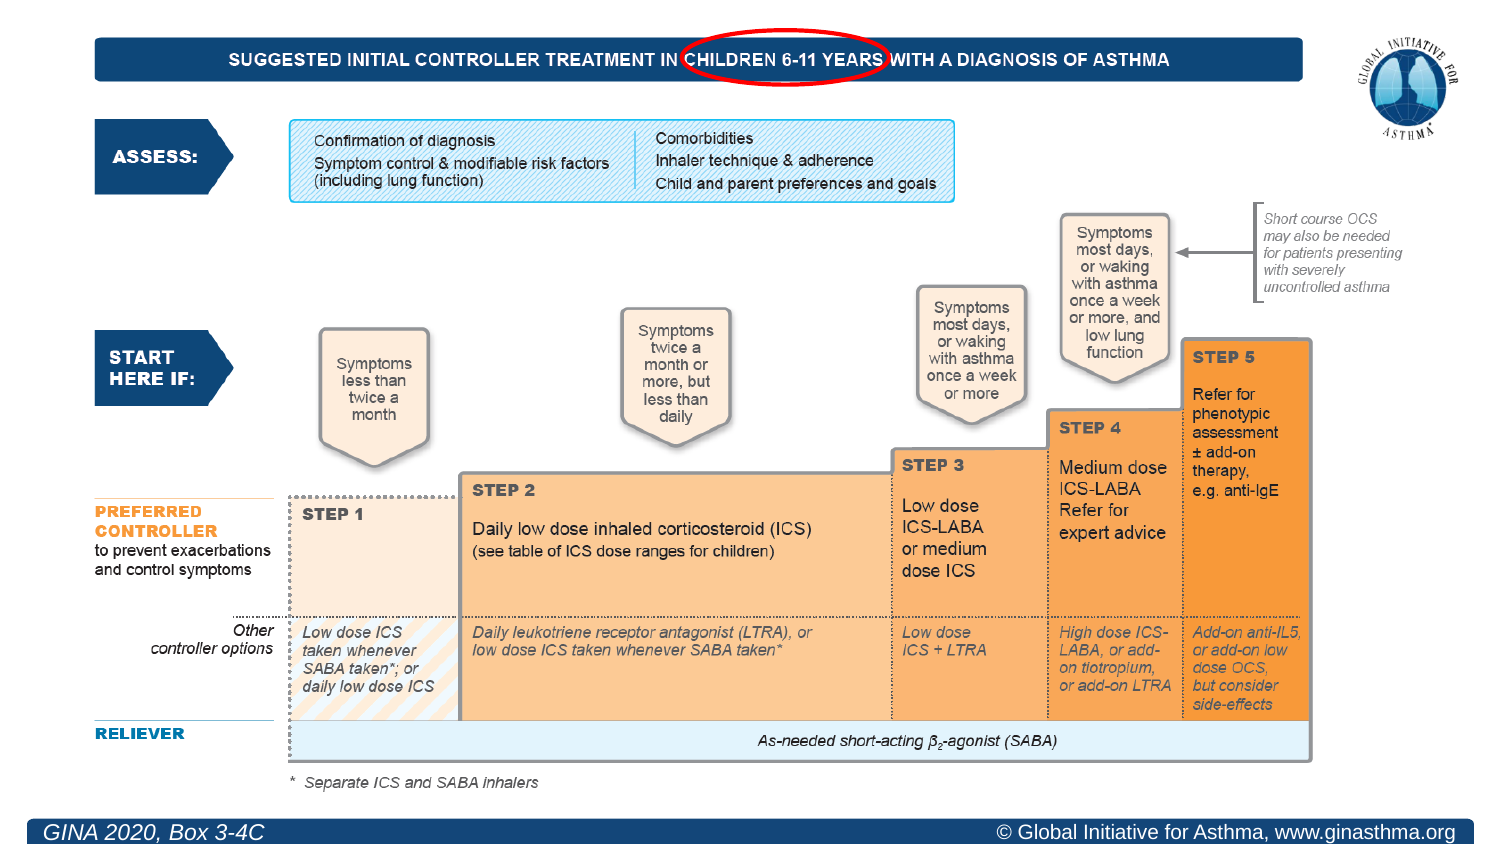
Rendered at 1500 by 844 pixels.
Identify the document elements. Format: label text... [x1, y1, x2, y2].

text_box GINA 2020, Box 3-4C [28, 810, 495, 844]
picture [86, 29, 1466, 795]
